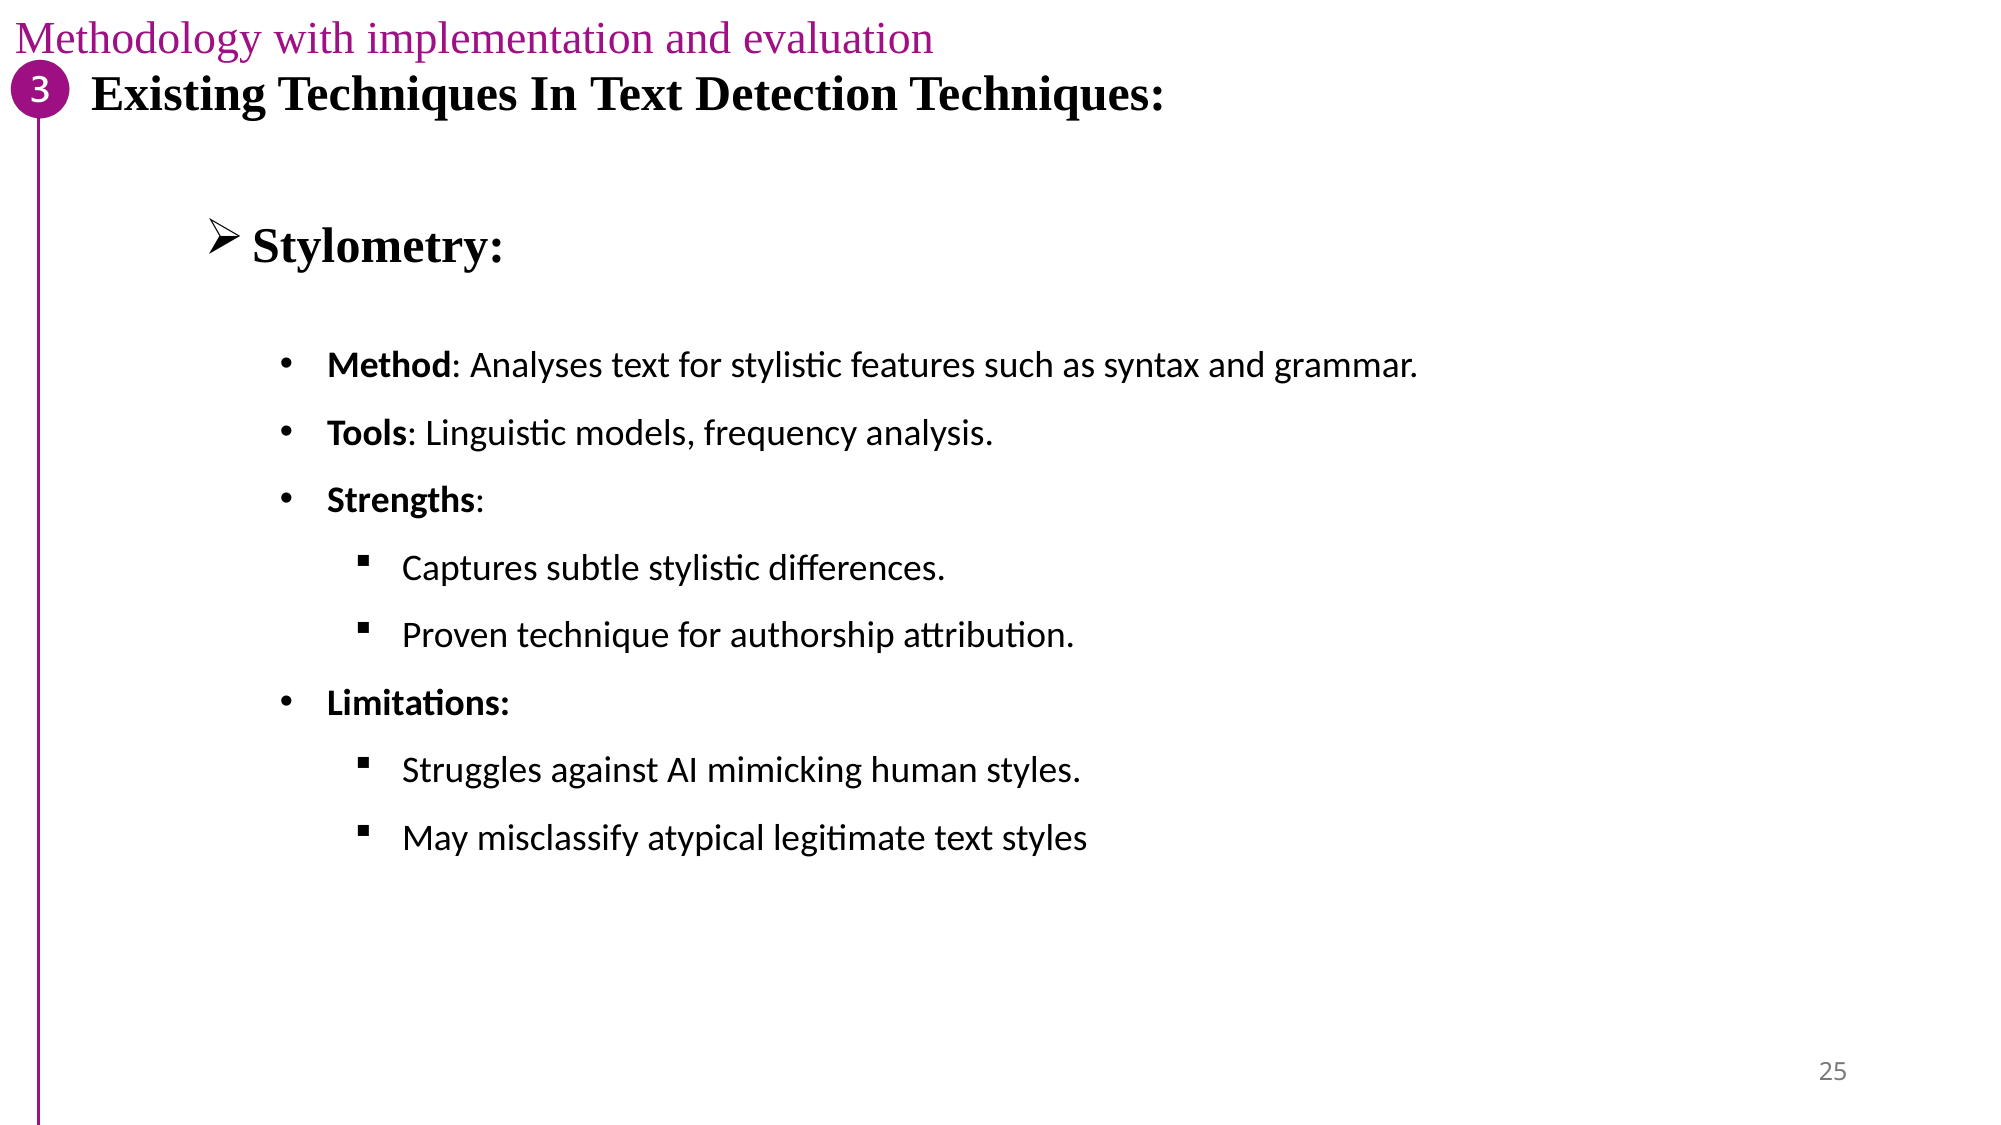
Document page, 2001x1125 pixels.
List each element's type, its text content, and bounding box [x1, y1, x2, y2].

slide_number 25 [1412, 1042, 1863, 1103]
picture [3, 51, 77, 126]
text_box Existing Techniques In Text Detection Techniques: [76, 52, 1390, 128]
text_box Stylometry: Method: Analyses text for stylistic features such as syntax and grammar. Tools: Linguistic models, frequency analysis. Strengths: Captures subtle stylistic differences. Proven technique for authorship attribution. Limitations: Struggles against AI mimicking human styles. May misclassify atypical legitimate text styles [190, 205, 1750, 978]
text_box Methodology with implementation and evaluation [0, 0, 1354, 70]
